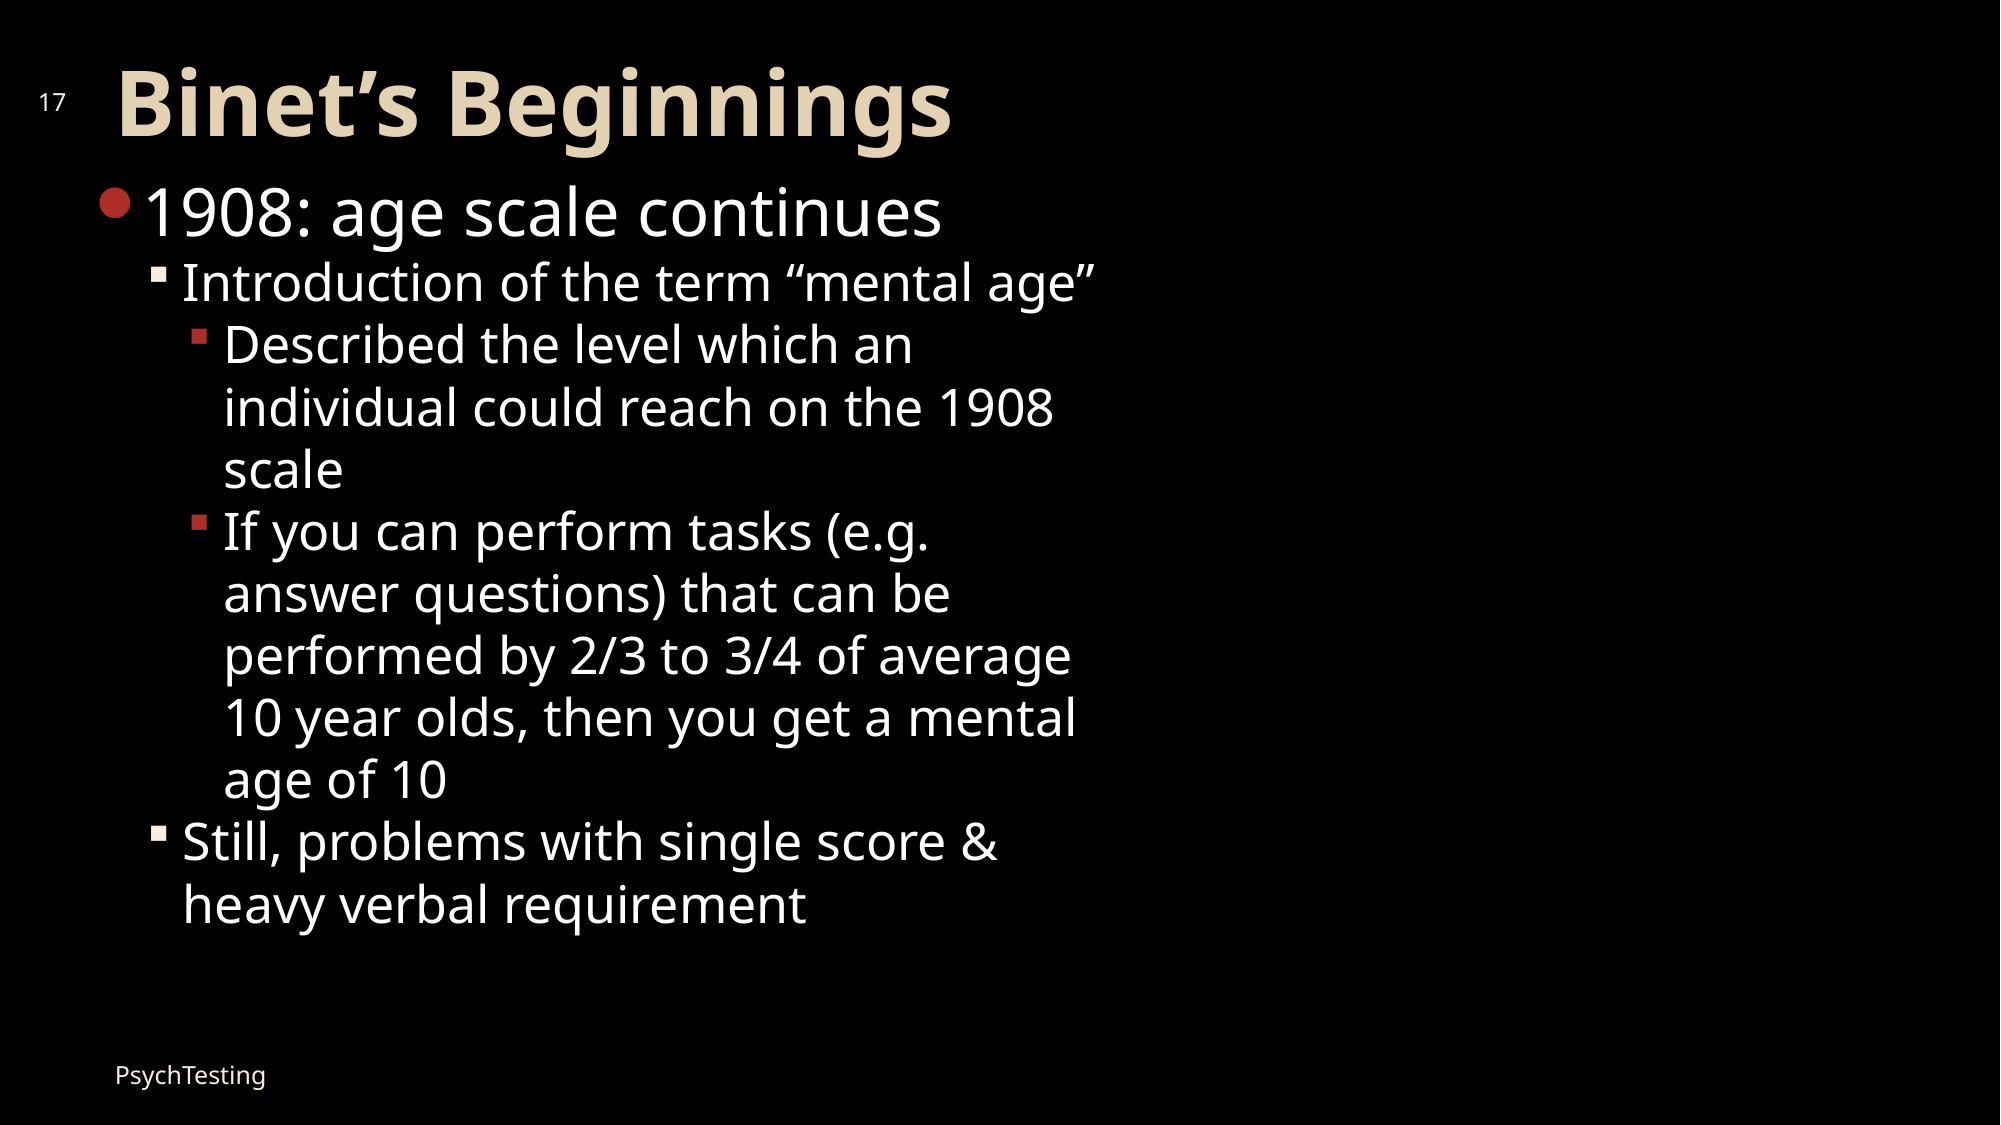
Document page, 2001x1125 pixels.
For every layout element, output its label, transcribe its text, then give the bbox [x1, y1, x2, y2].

footer PsychTesting [99, 1048, 480, 1101]
list 1908: age scale continues Introduction of the term “mental age” Described the level which an individual could reach on the 1908 scale If you can perform tasks (e.g. answer questions) that can be performed by 2/3 to 3/4 of average 10 year olds, then you get a mental age of 10 Still, problems with single score & heavy verbal requirement [87, 162, 1113, 980]
slide_number 17 [18, 50, 82, 129]
title Binet’s Beginnings [99, 37, 1950, 163]
